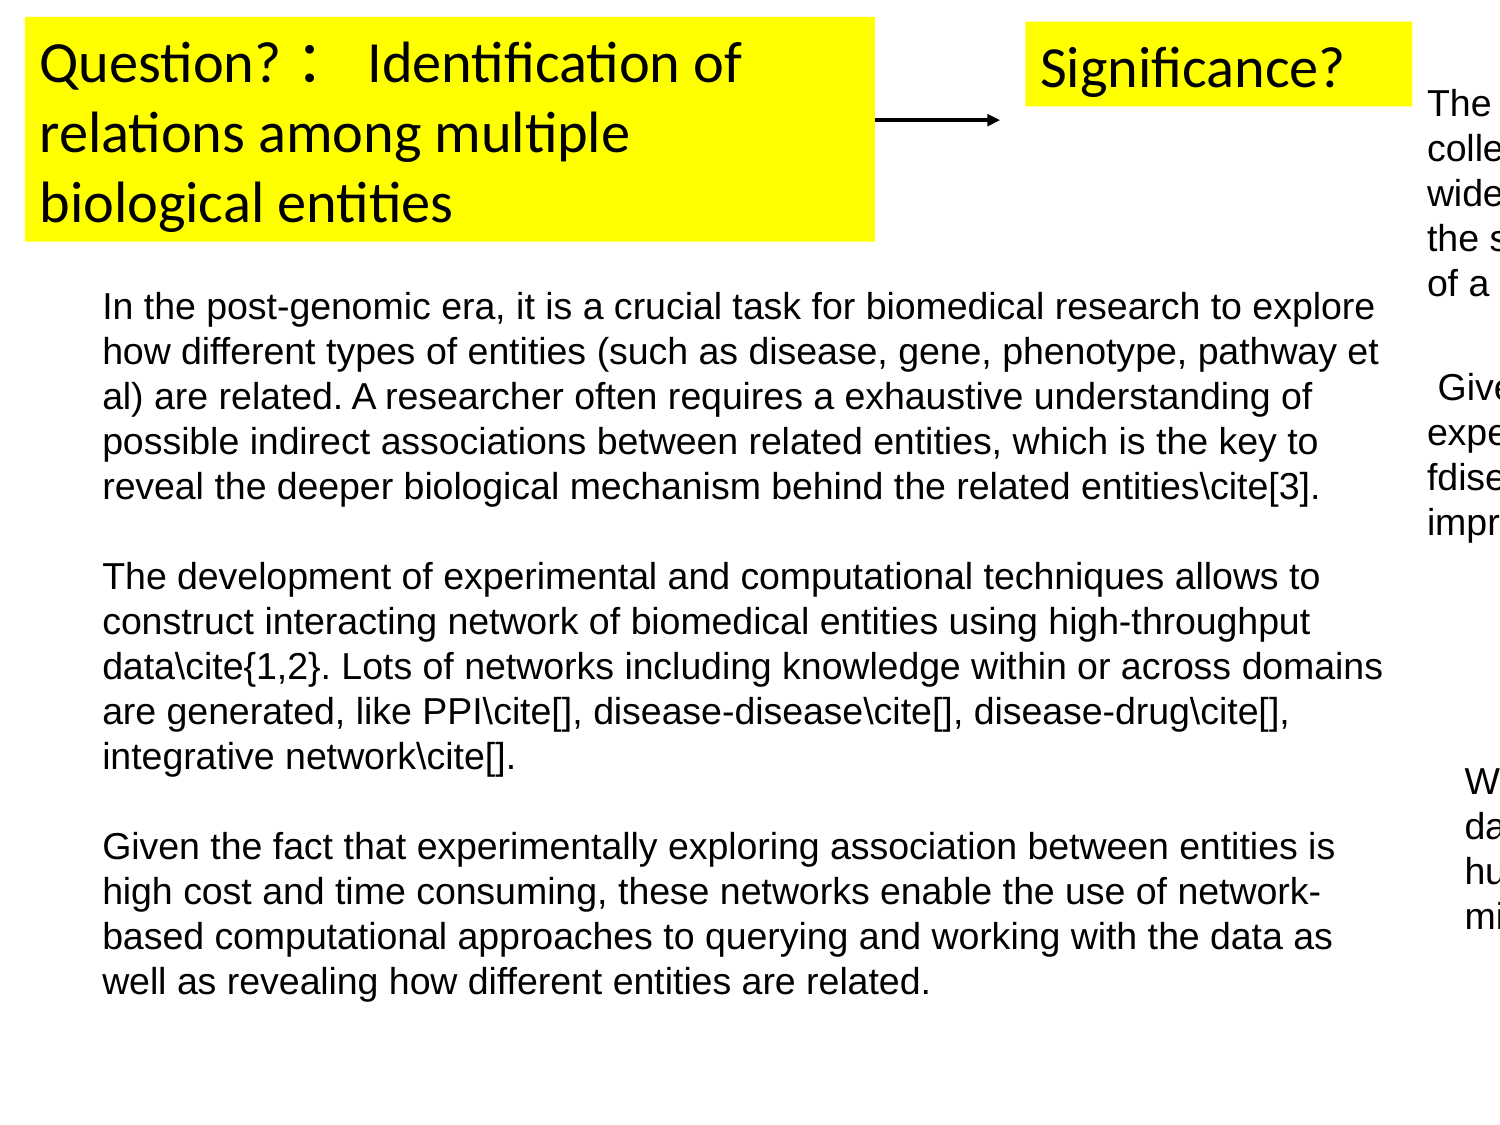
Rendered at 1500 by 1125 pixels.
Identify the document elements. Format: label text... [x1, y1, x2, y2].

text_box Given the fact that experimentallyidentifyingofthecompletelistofdiseaserelated genes is generally impractical due to the high cost [1412, 355, 1500, 551]
text_box The development of high-throughput data-collection techniques, as epitomized by the widespread use of microarrays, allows for the simultaneous interrogation of the status of a cell’s components at any given time [1412, 71, 1500, 312]
text_box Question?：Identification of relations among multiple biological entities [24, 16, 875, 242]
text_box Significance? [1025, 21, 1413, 107]
text_box With the availability of the big biomedical data, researchers tend to get insights into human diseases by identifying genes that might cause or relate to them. [1449, 749, 1500, 945]
text_box In the post-genomic era, it is a crucial task for biomedical research to explore how different types of entities (such as disease, gene, phenotype, pathway et al) are related. A researcher often requires a exhaustive understanding of possible indirect associations between related entities, which is the key to reveal the deeper biological mechanism behind the related entities\cite[3]. The development of experimental and computational techniques allows to construct interacting network of biomedical entities using high-throughput data\cite{1,2}. Lots of networks including knowledge within or across domains are generated, like PPI\cite[], disease-disease\cite[], disease-drug\cite[], integrative network\cite[]. Given the fact that experimentally exploring association between entities is high cost and time consuming, these networks enable the use of network-based computational approaches to querying and working with the data as well as revealing how different entities are related. [87, 274, 1400, 1010]
